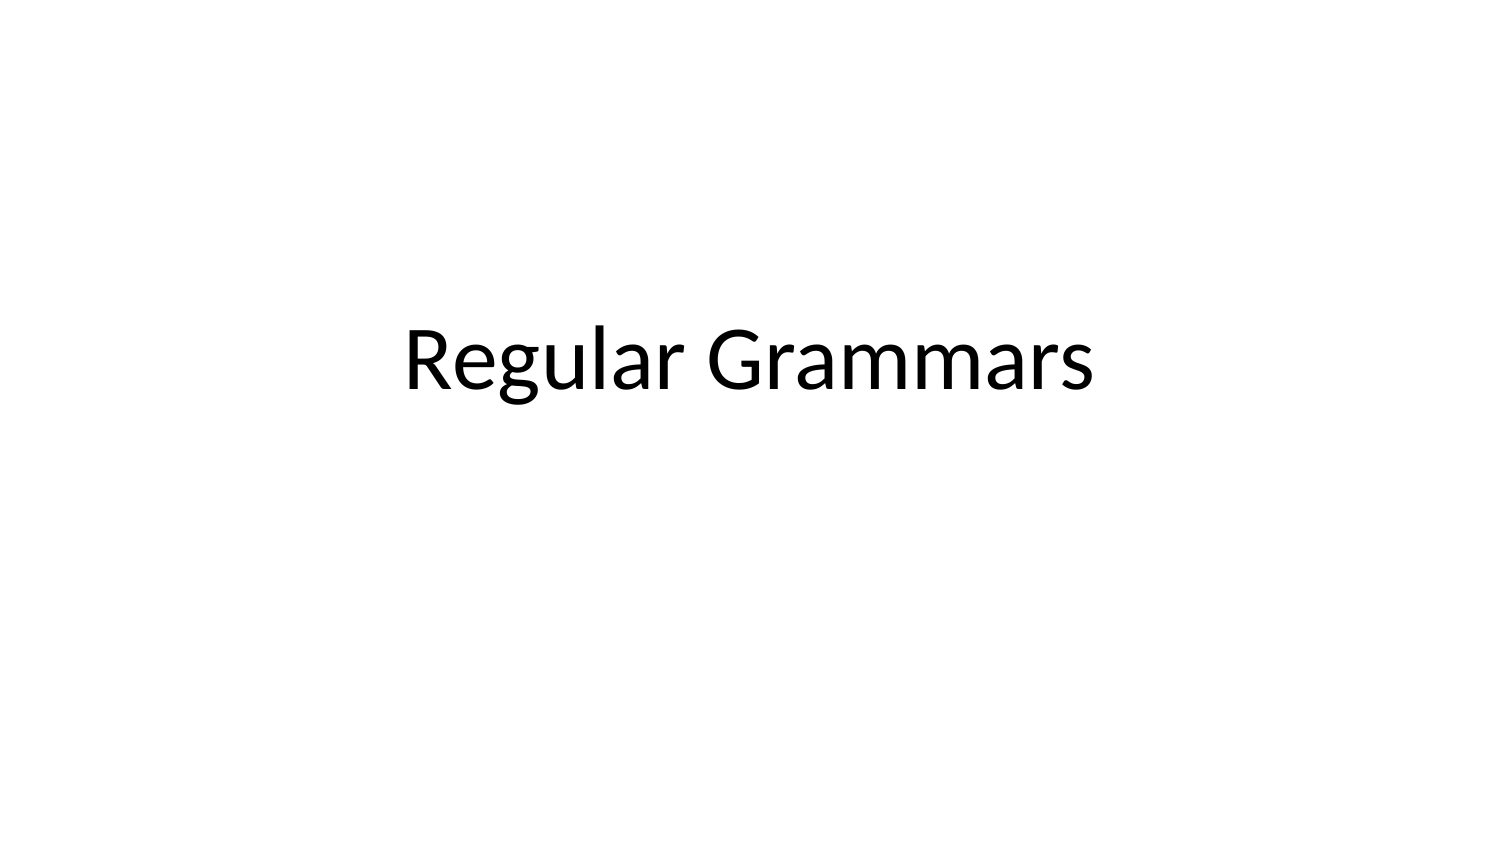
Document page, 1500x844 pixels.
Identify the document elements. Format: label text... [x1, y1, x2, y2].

title Regular Grammars [112, 262, 1388, 443]
